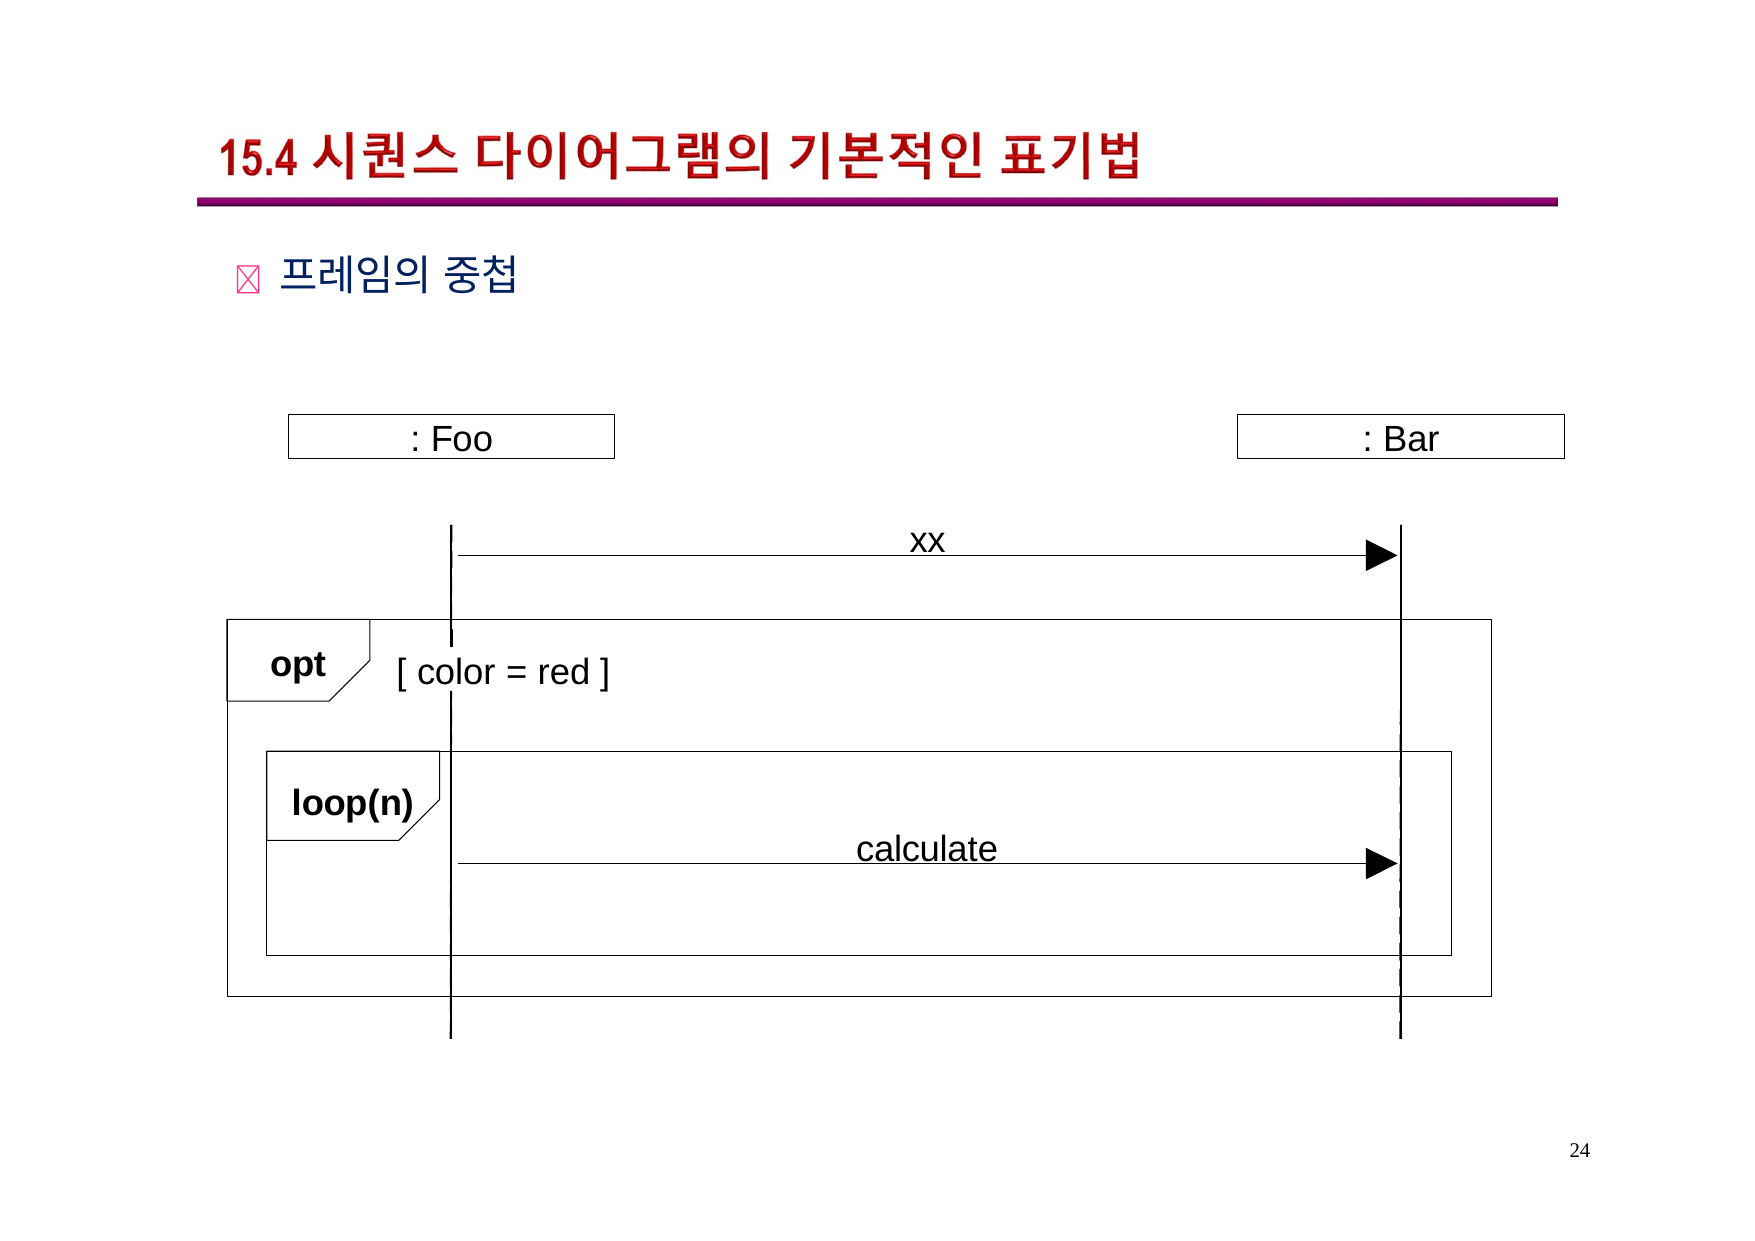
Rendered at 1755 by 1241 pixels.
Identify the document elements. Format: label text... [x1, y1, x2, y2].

slide_number 24 [1565, 1137, 1595, 1241]
text_box [ color = red ] [394, 647, 612, 692]
text_box : Bar [1237, 414, 1565, 459]
picture [195, 197, 1559, 207]
text_box [226, 619, 370, 702]
text_box  프레임의 중첩 [232, 248, 544, 299]
text_box [227, 619, 1492, 996]
text_box loop(n) [289, 779, 417, 824]
text_box : Foo [288, 414, 615, 459]
text_box [219, 130, 1138, 180]
text_box [266, 751, 440, 841]
text_box [1365, 539, 1398, 572]
text_box xx [907, 516, 948, 561]
text_box opt [268, 639, 329, 684]
text_box [266, 751, 1452, 955]
